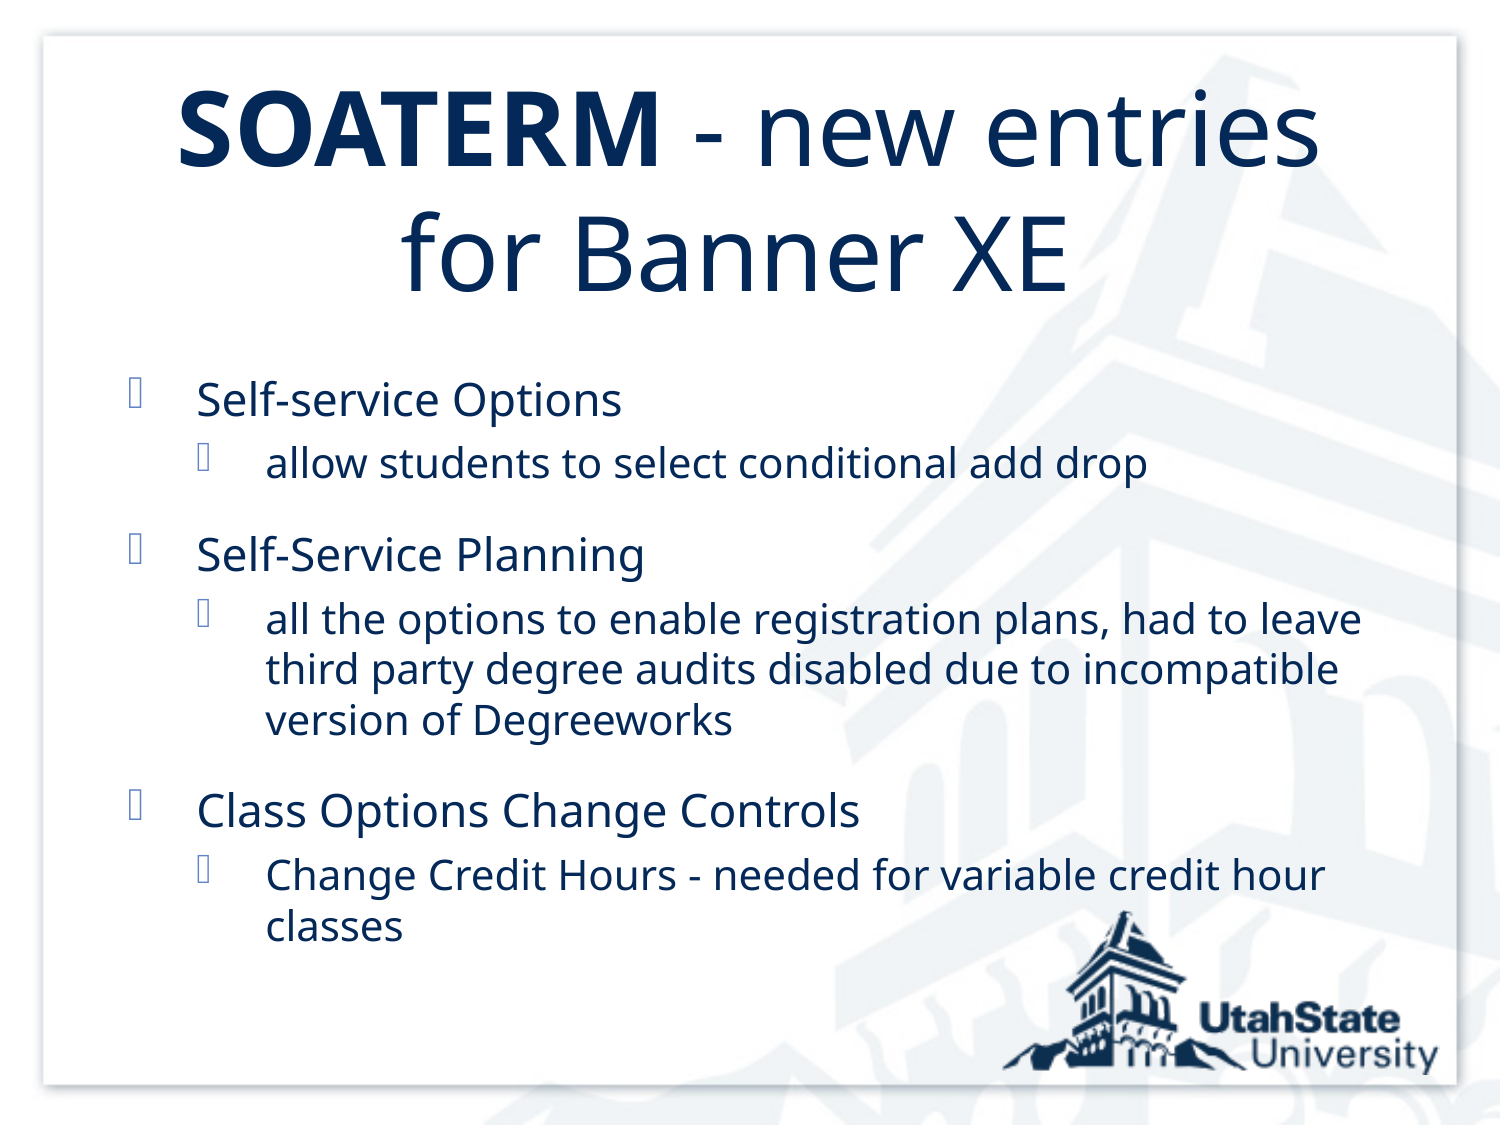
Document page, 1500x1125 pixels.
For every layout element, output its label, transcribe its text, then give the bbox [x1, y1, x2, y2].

title SOATERM - new entries for Banner XE [112, 75, 1388, 300]
list Self-service Options allow students to select conditional add drop Self-Service Planning all the options to enable registration plans, had to leave third party degree audits disabled due to incompatible version of Degreeworks Class Options Change Controls Change Credit Hours - needed for variable credit hour classes [112, 362, 1388, 963]
picture [0, 0, 1500, 1125]
